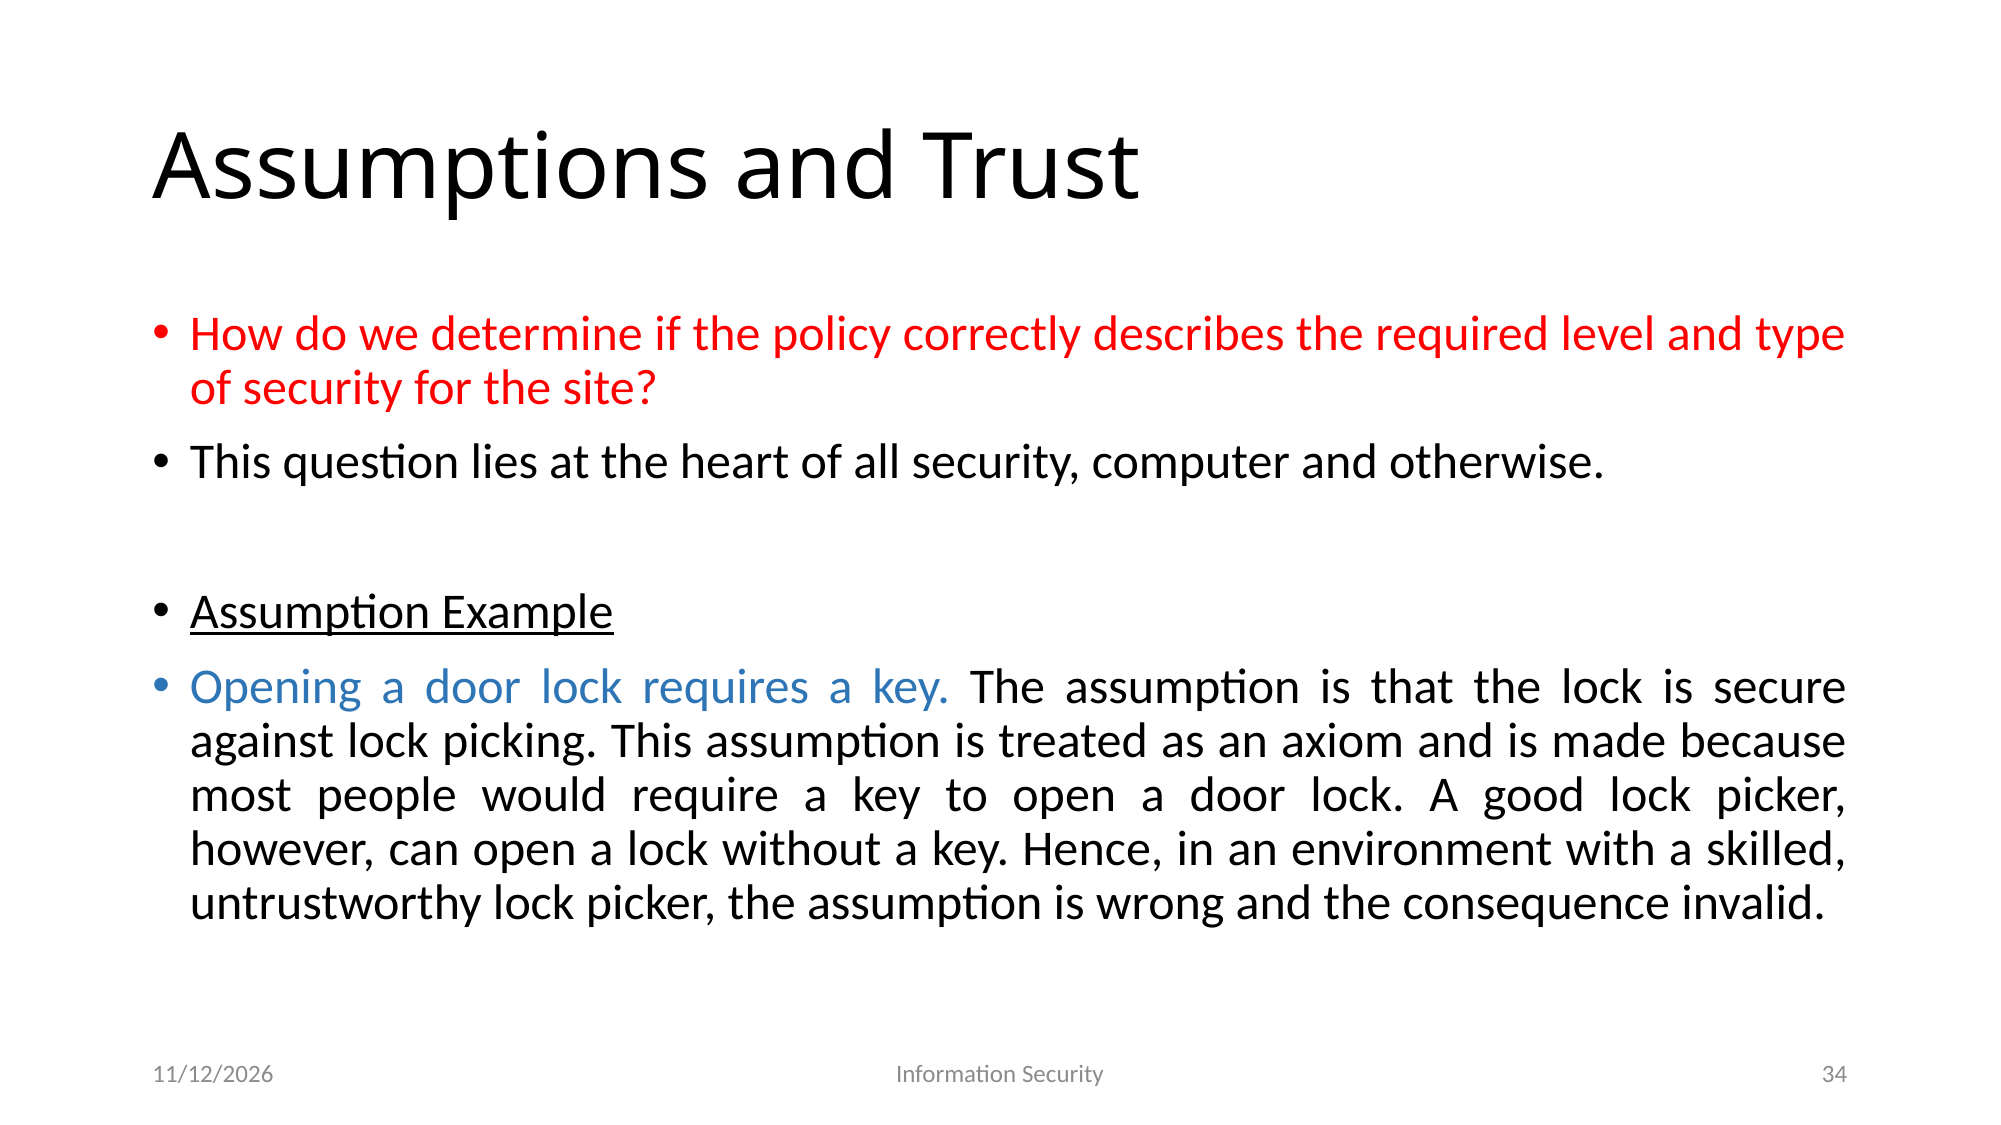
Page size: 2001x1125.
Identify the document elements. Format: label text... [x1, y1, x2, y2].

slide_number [137, 1042, 588, 1103]
slide_number 34 [1412, 1042, 1863, 1103]
footer Information Security [662, 1042, 1338, 1103]
list How do we determine if the policy correctly describes the required level and type of security for the site? This question lies at the heart of all security, computer and otherwise. Assumption Example Opening a door lock requires a key. The assumption is that the lock is secure against lock picking. This assumption is treated as an axiom and is made because most people would require a key to open a door lock. A good lock picker, however, can open a lock without a key. Hence, in an environment with a skilled, untrustworthy lock picker, the assumption is wrong and the consequence invalid. [137, 299, 1863, 1014]
title Assumptions and Trust [137, 59, 1863, 278]
